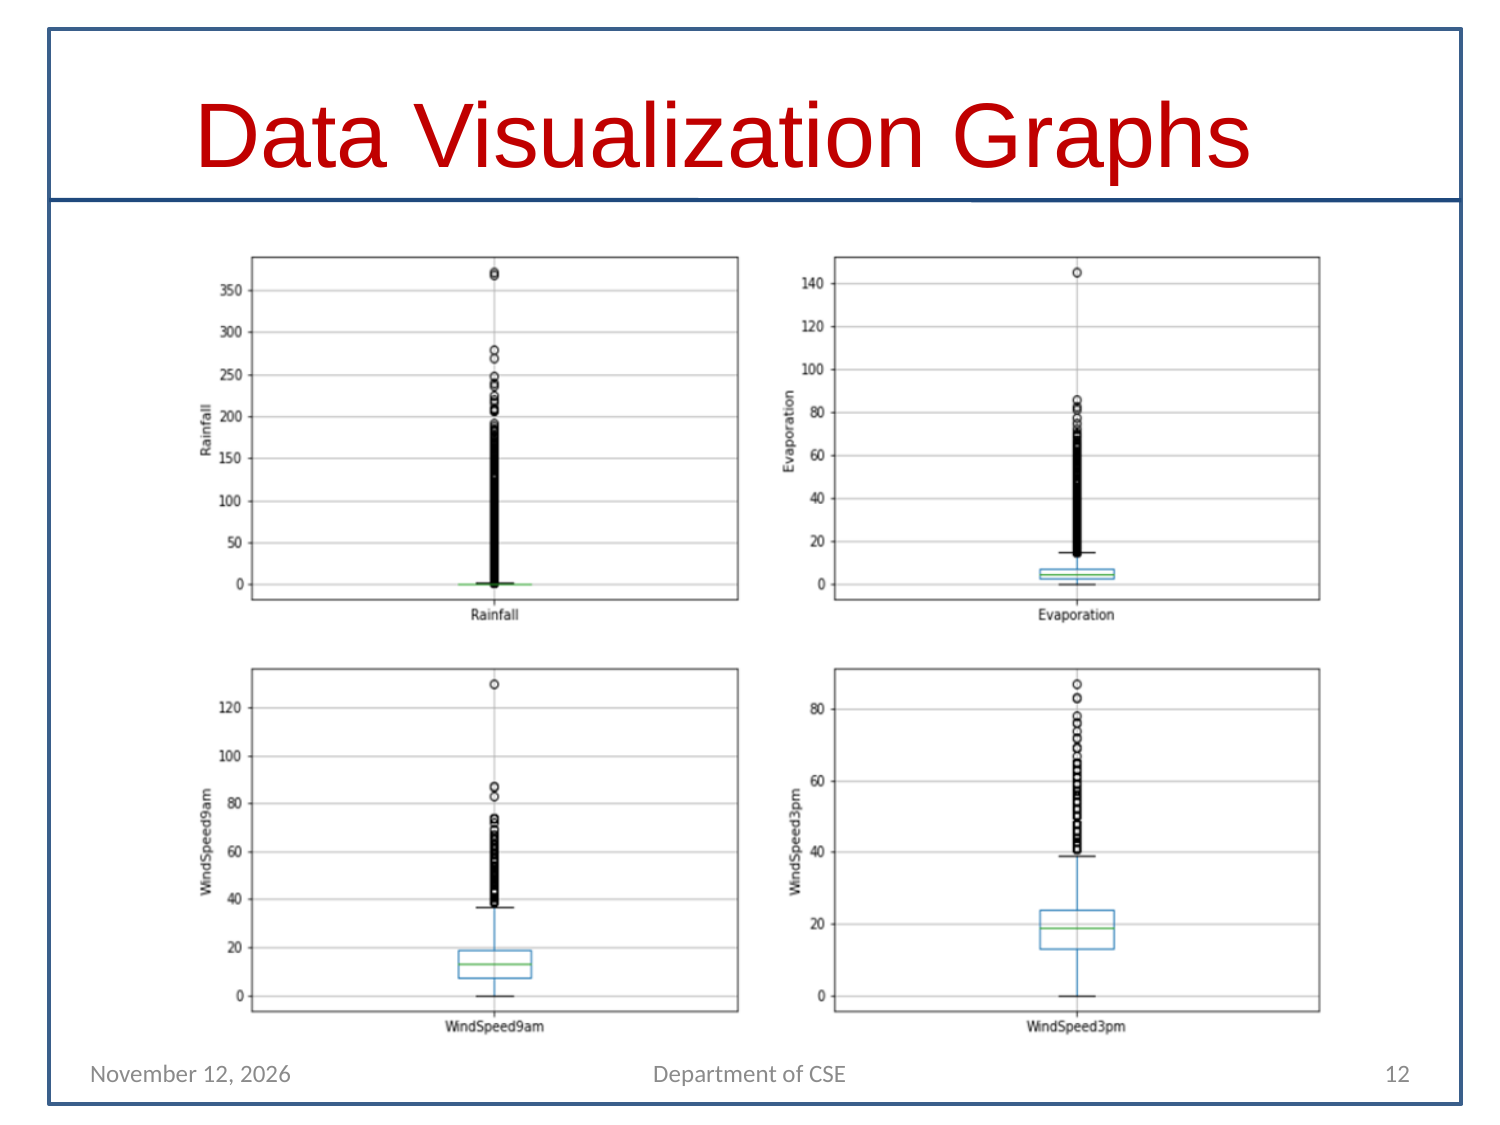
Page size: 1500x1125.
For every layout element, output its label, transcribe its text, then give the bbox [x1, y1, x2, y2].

footer Department of CSE [512, 1052, 988, 1103]
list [162, 249, 1376, 1043]
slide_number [75, 1042, 425, 1103]
slide_number 12 [1074, 1042, 1425, 1103]
title Data Visualization Graphs [49, 37, 1399, 225]
